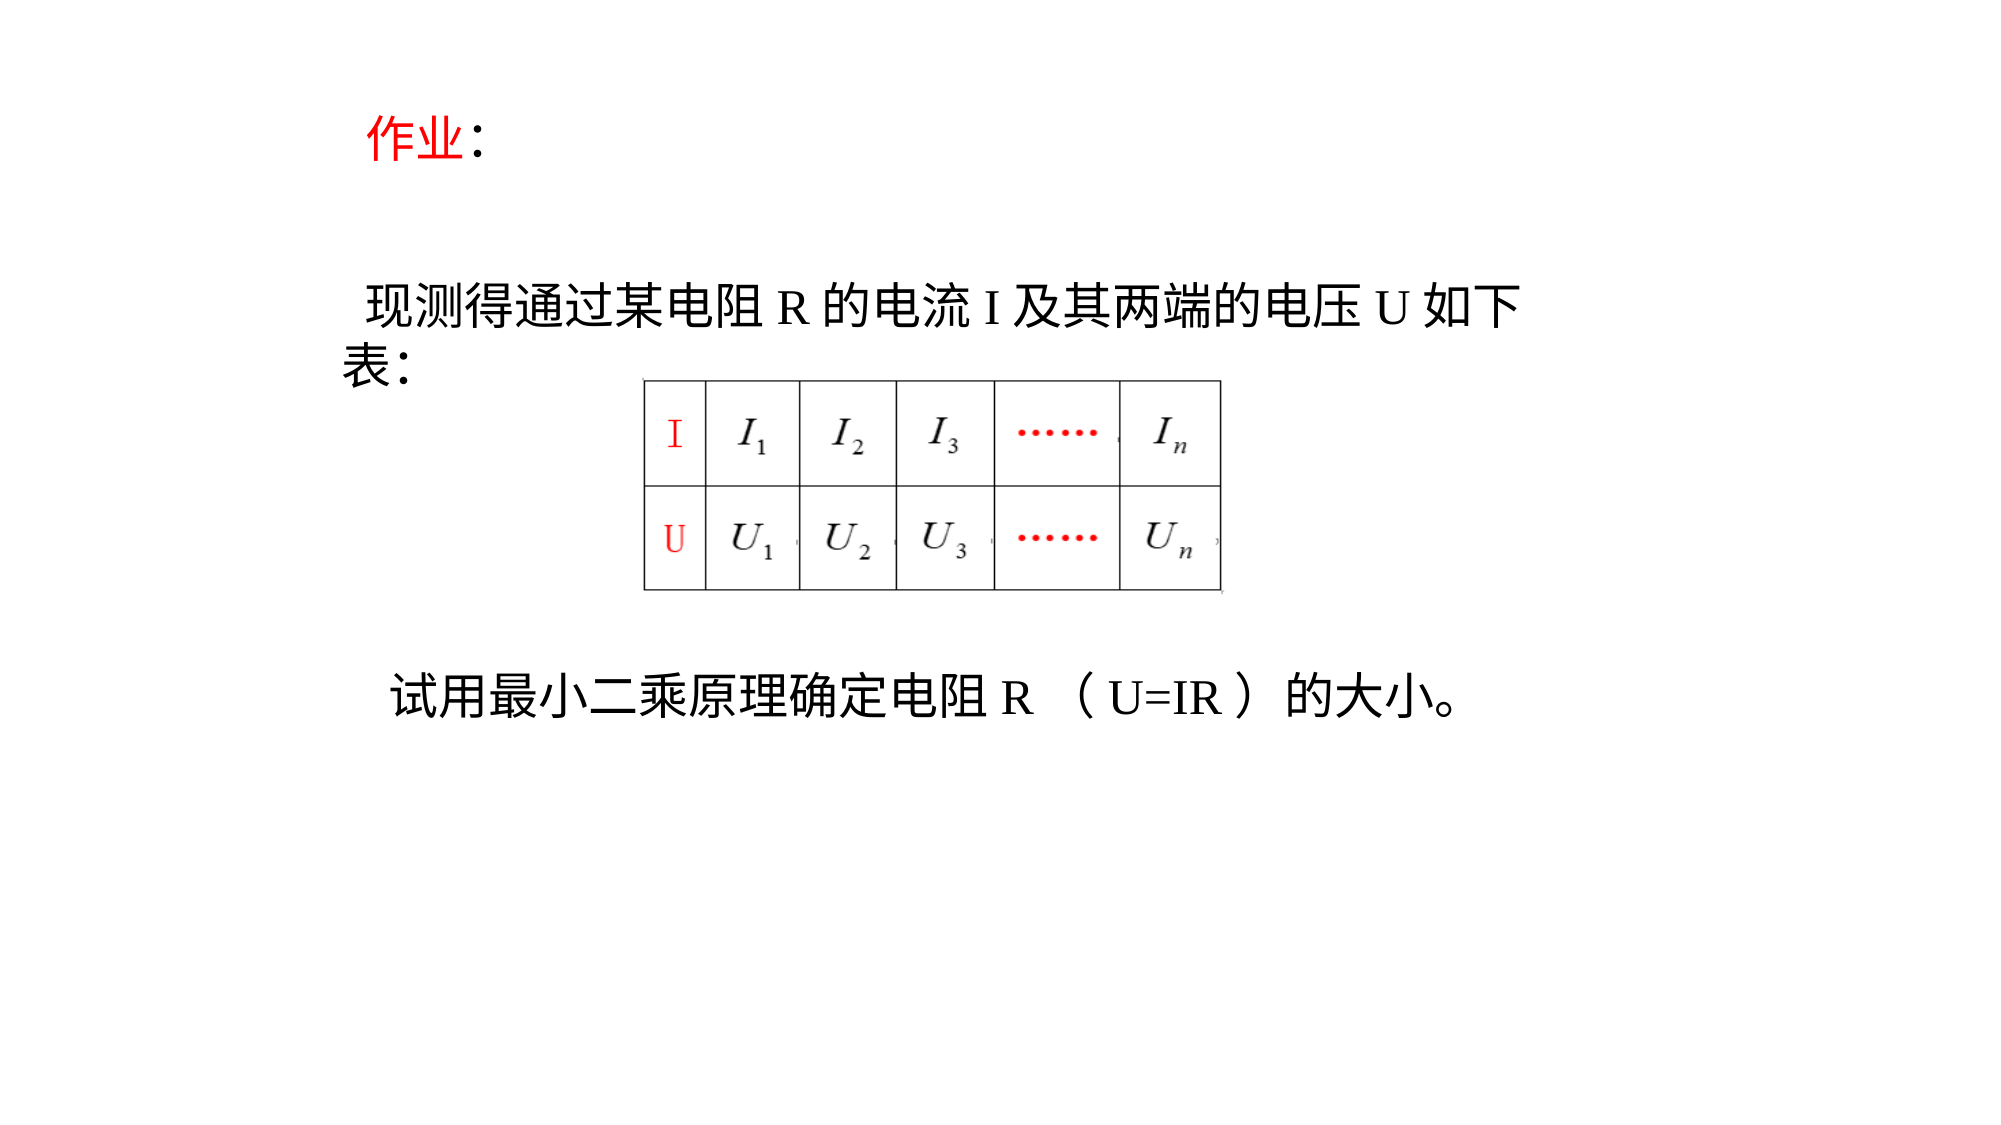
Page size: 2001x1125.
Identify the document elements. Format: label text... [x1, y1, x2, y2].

picture [633, 373, 1232, 598]
text_box 试用最小二乘原理确定电阻R（U=IR）的大小。 [373, 656, 1522, 732]
text_box 作业： [350, 100, 531, 198]
text_box 现测得通过某电阻R的电流I及其两端的电压U如下表： [326, 267, 1604, 402]
